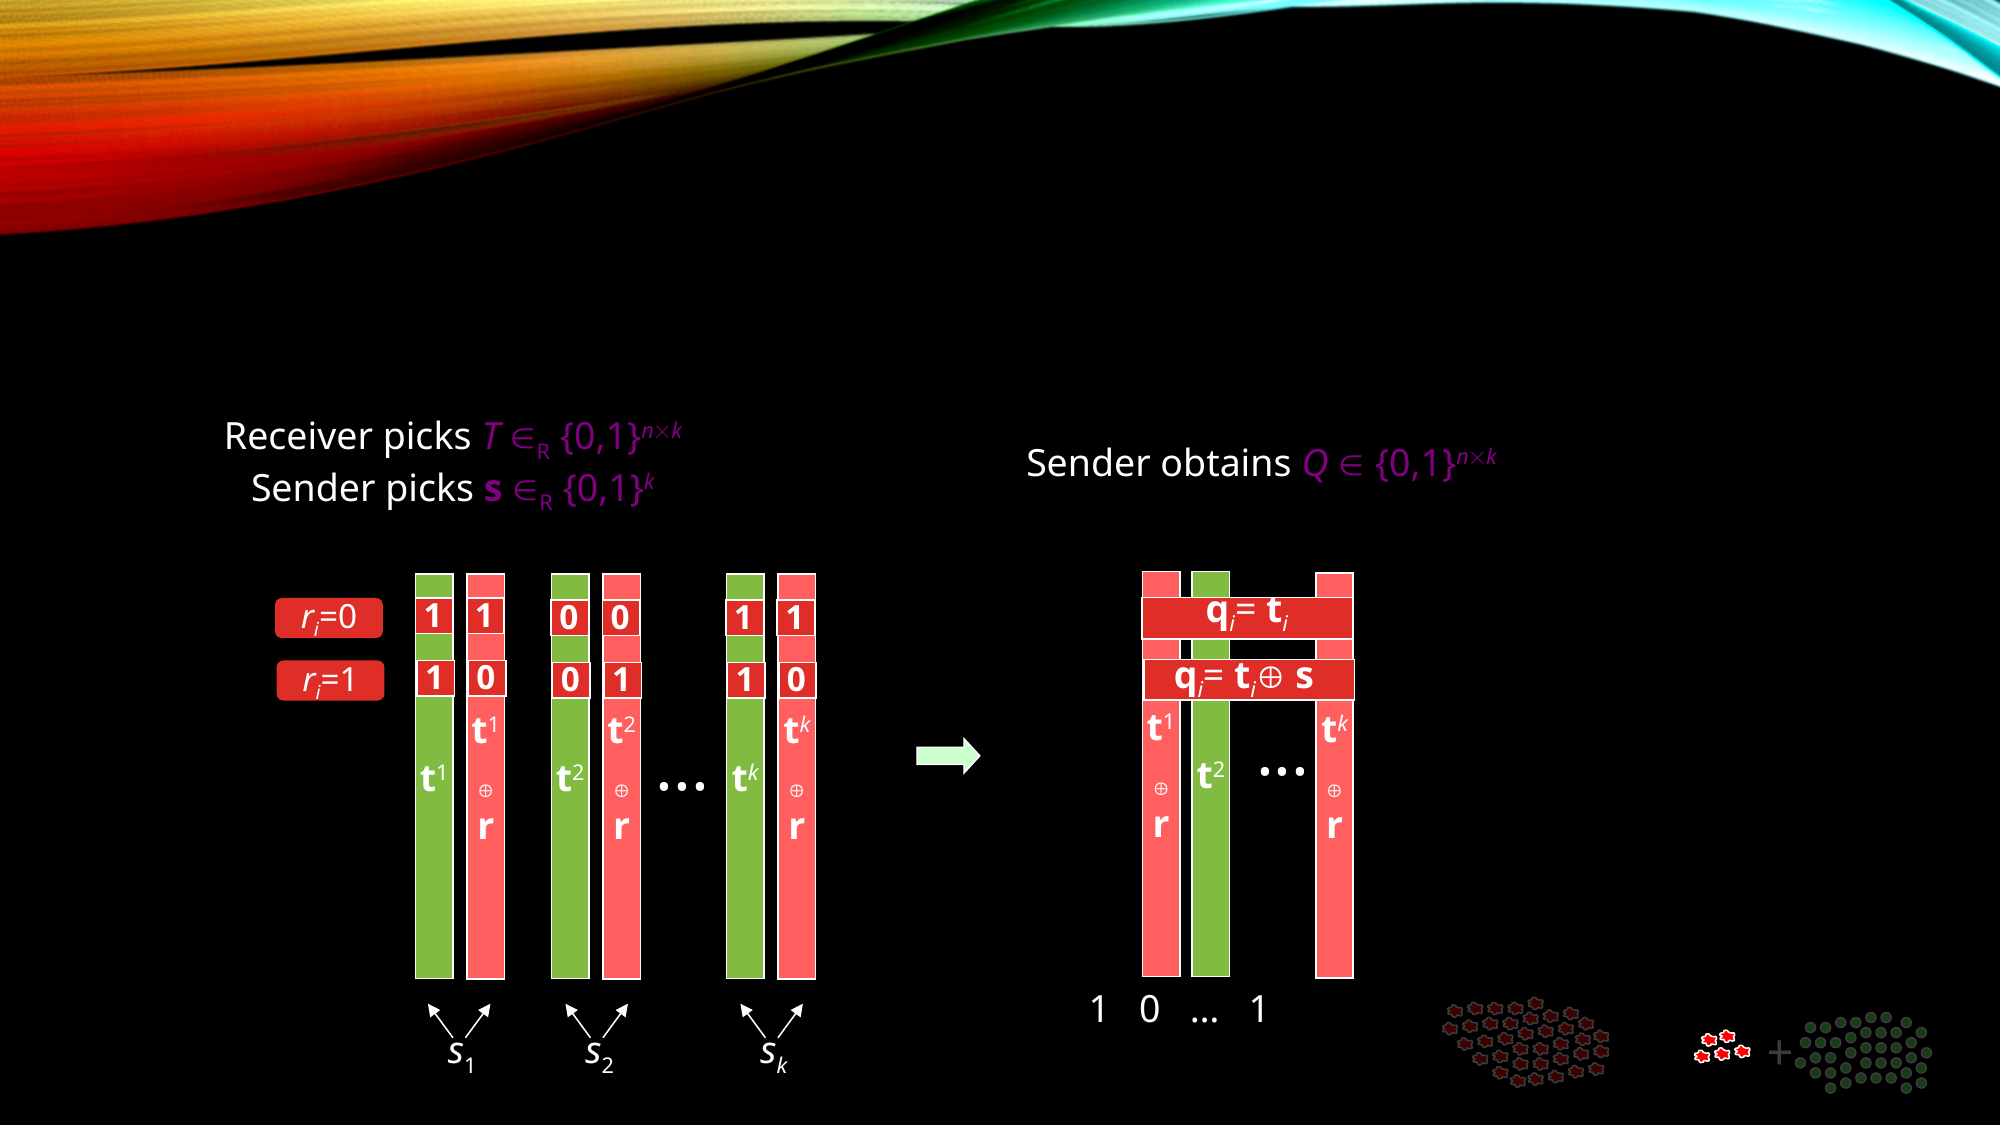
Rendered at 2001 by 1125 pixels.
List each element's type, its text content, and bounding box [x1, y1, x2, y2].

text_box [415, 707, 816, 1085]
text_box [276, 643, 1355, 707]
text_box Receiver picks T R {0,1}nk Sender picks s R {0,1}k [208, 404, 697, 567]
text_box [415, 565, 816, 577]
picture [0, 0, 2000, 237]
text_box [917, 430, 1512, 979]
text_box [274, 577, 1354, 644]
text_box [1440, 976, 2000, 1120]
